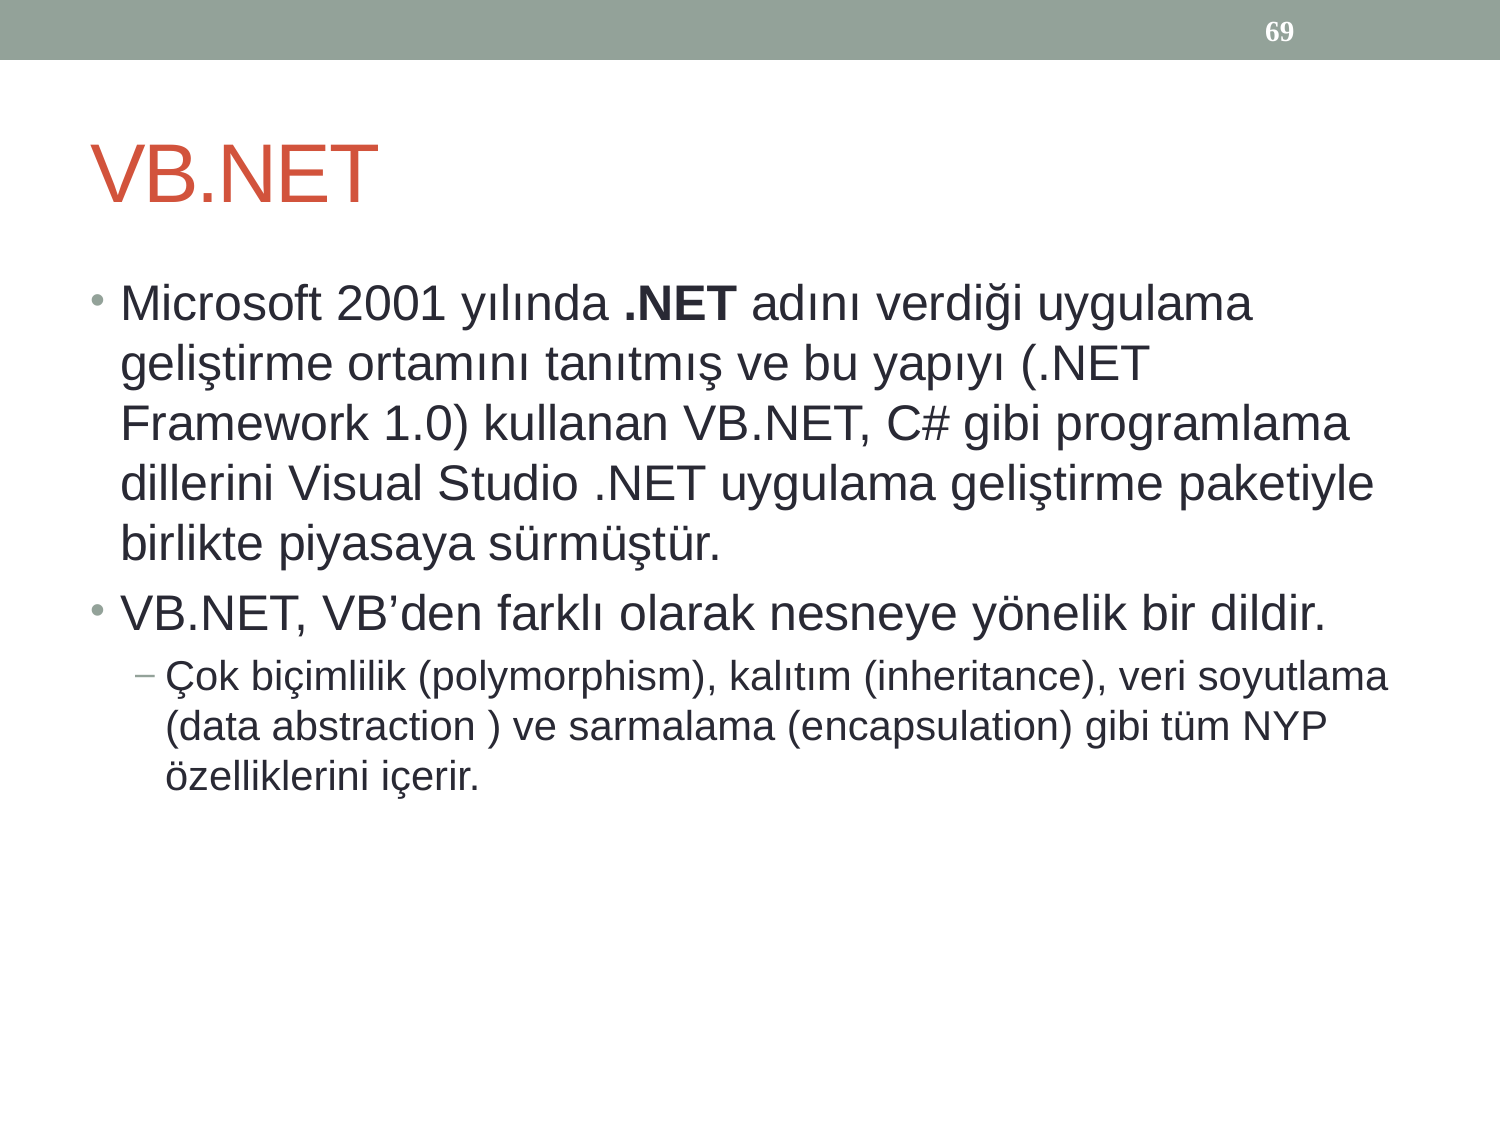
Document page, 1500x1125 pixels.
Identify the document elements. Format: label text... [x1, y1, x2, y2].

list Microsoft 2001 yılında .NET adını verdiği uygulama geliştirme ortamını tanıtmış ve bu yapıyı (.NET Framework 1.0) kullanan VB.NET, C# gibi programlama dillerini Visual Studio .NET uygulama geliştirme paketiyle birlikte piyasaya sürmüştür. VB.NET, VB’den farklı olarak nesneye yönelik bir dildir. Çok biçimlilik (polymorphism), kalıtım (inheritance), veri soyutlama (data abstraction ) ve sarmalama (encapsulation) gibi tüm NYP özelliklerini içerir. [75, 262, 1425, 1063]
slide_number 69 [1250, 3, 1425, 57]
title VB.NET [75, 87, 1425, 250]
